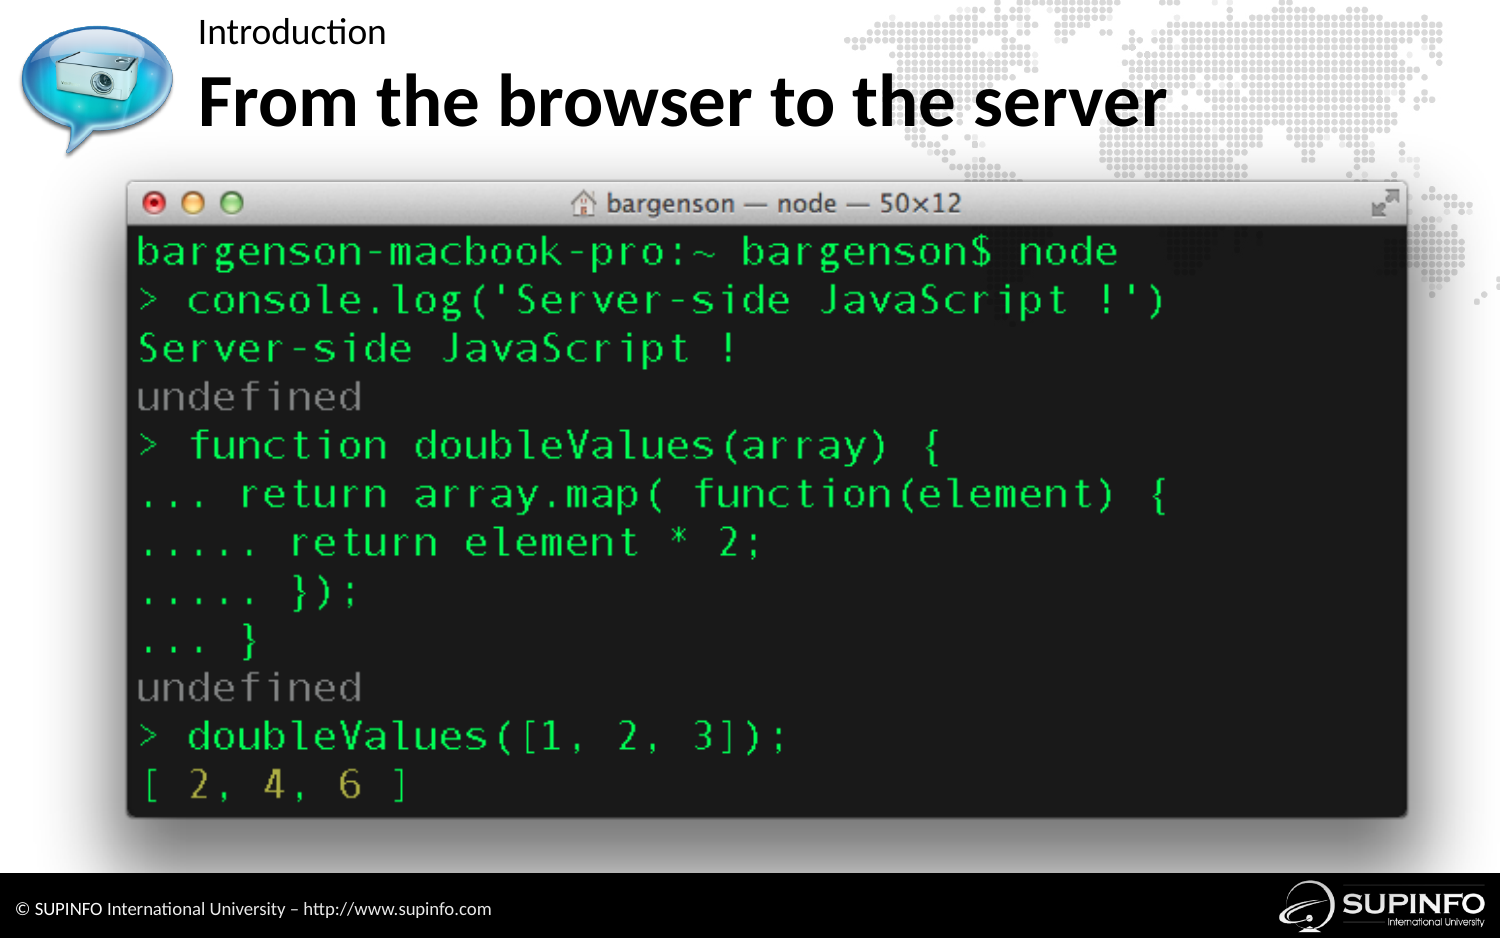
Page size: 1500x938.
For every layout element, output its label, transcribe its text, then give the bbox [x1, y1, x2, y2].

picture [17, 0, 1500, 938]
text_box Introduction [183, 0, 1459, 56]
text_box From the browser to the server [183, 56, 1459, 112]
